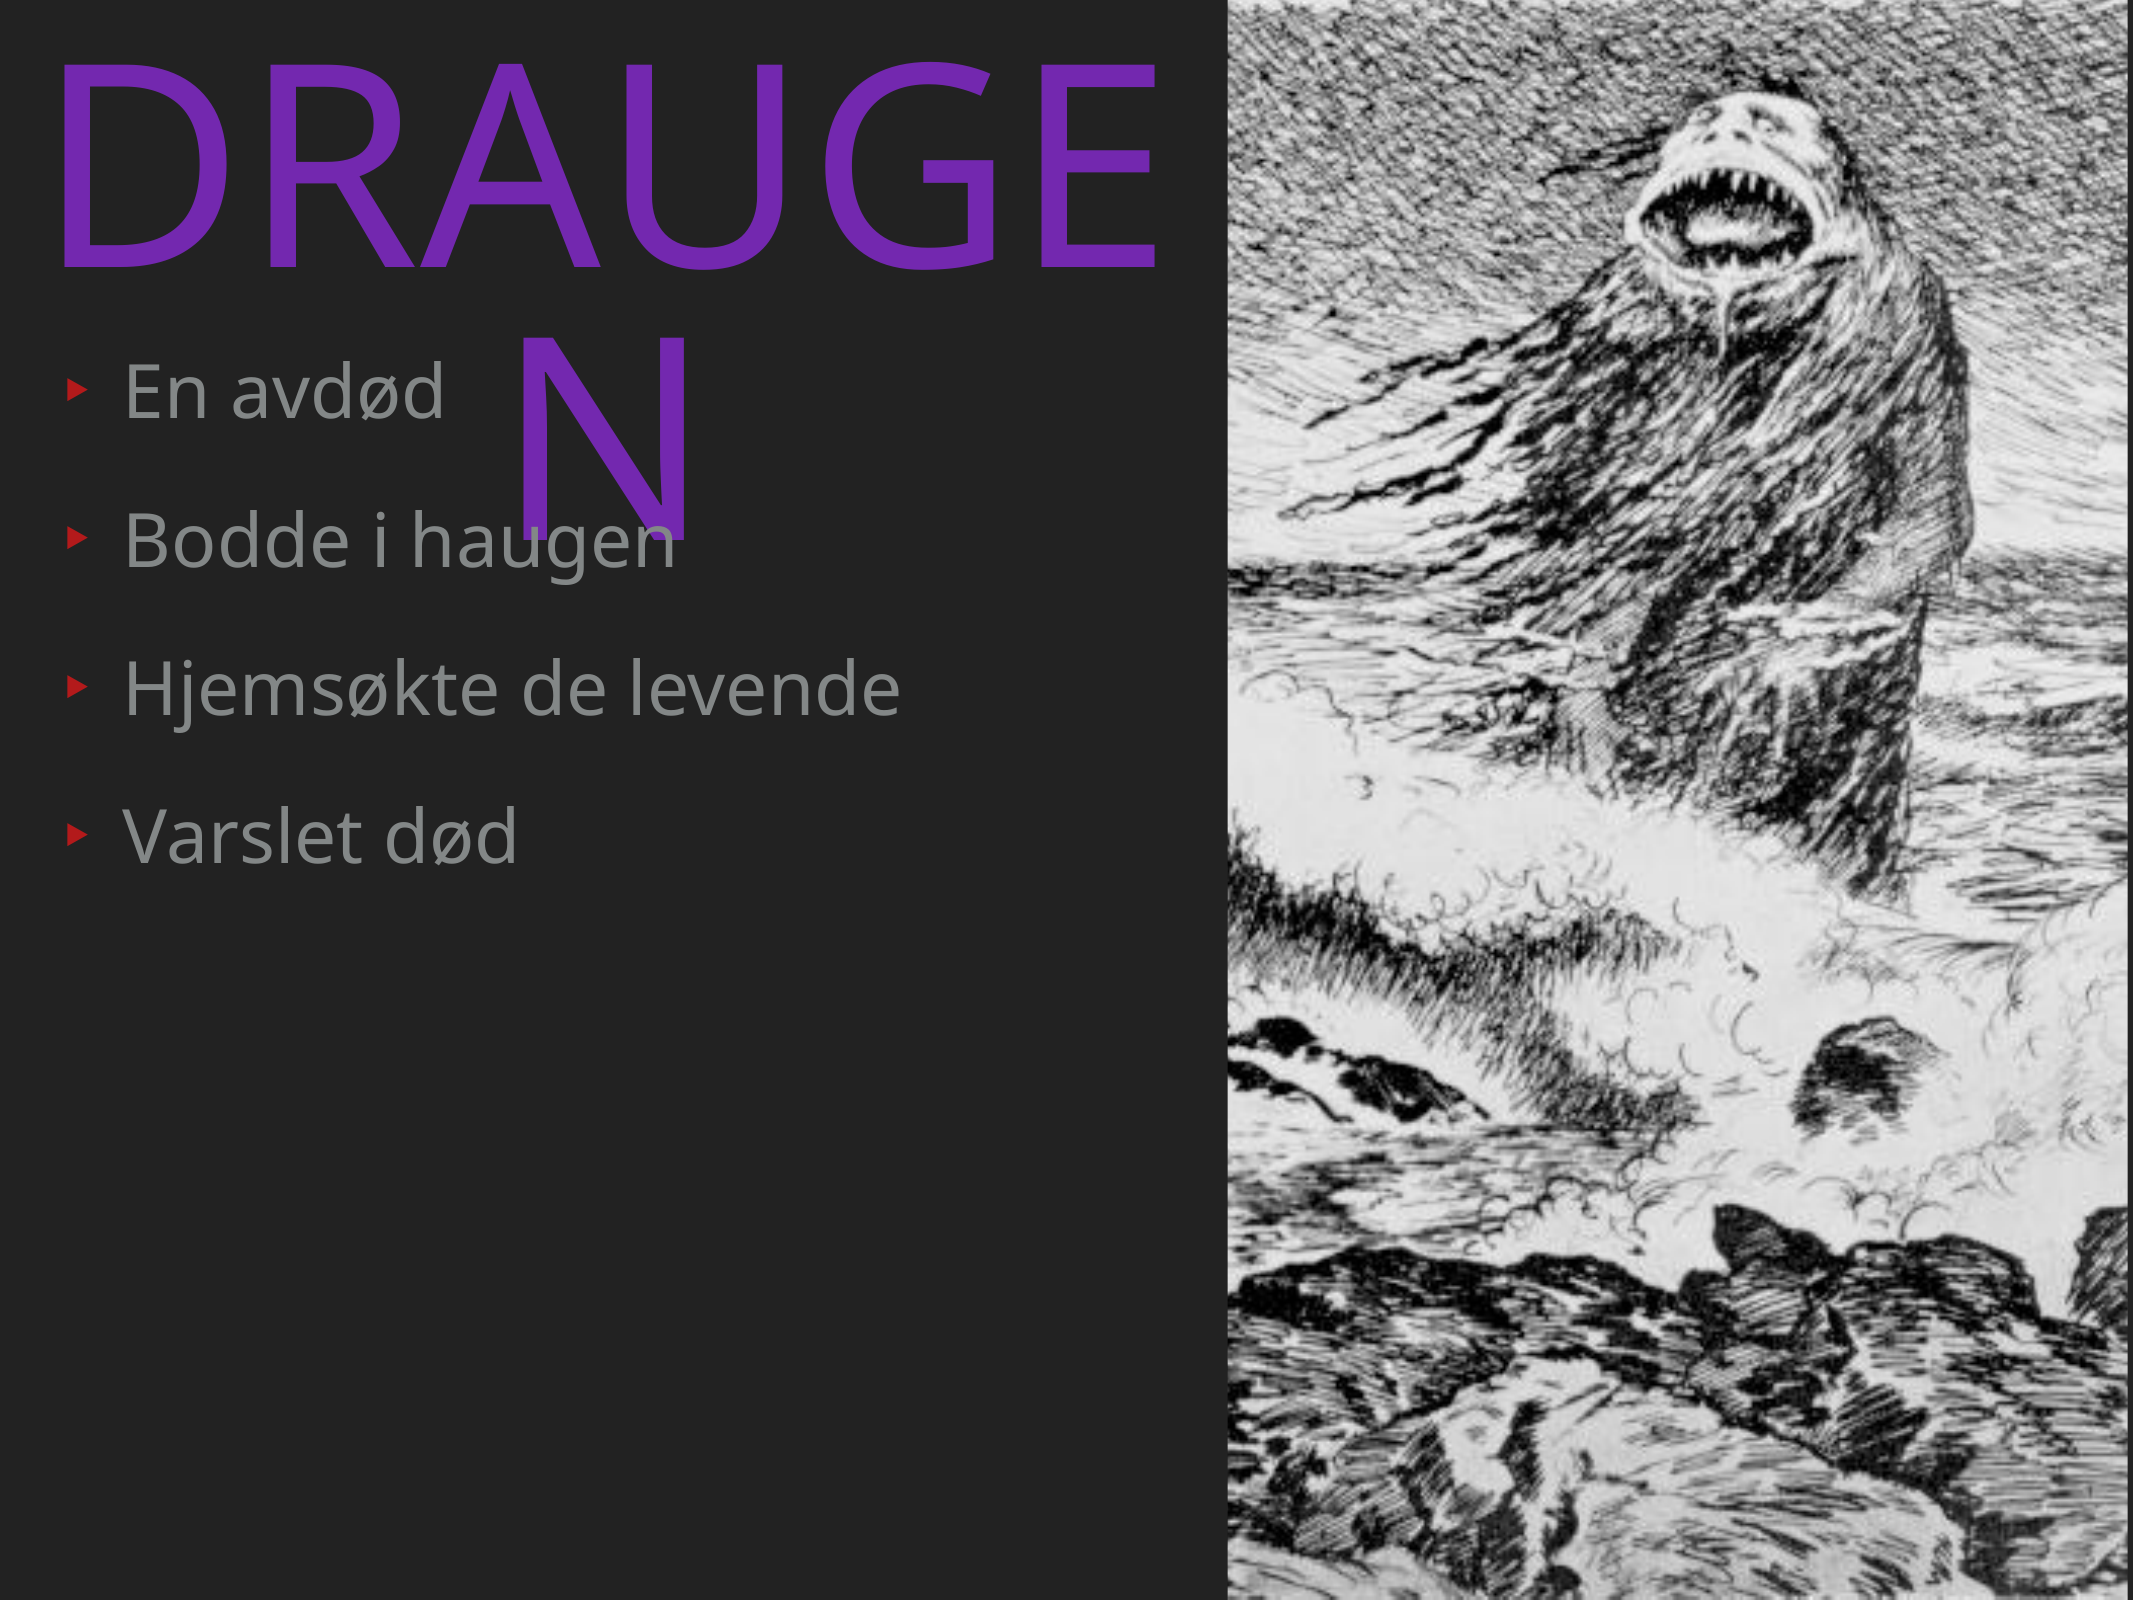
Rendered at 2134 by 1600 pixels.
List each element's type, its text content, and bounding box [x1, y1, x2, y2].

title Draugen [0, 41, 1220, 343]
list En avdød Bodde i haugen Hjemsøkte de levende Varslet død [54, 335, 1156, 1420]
picture [1227, 0, 2128, 1600]
